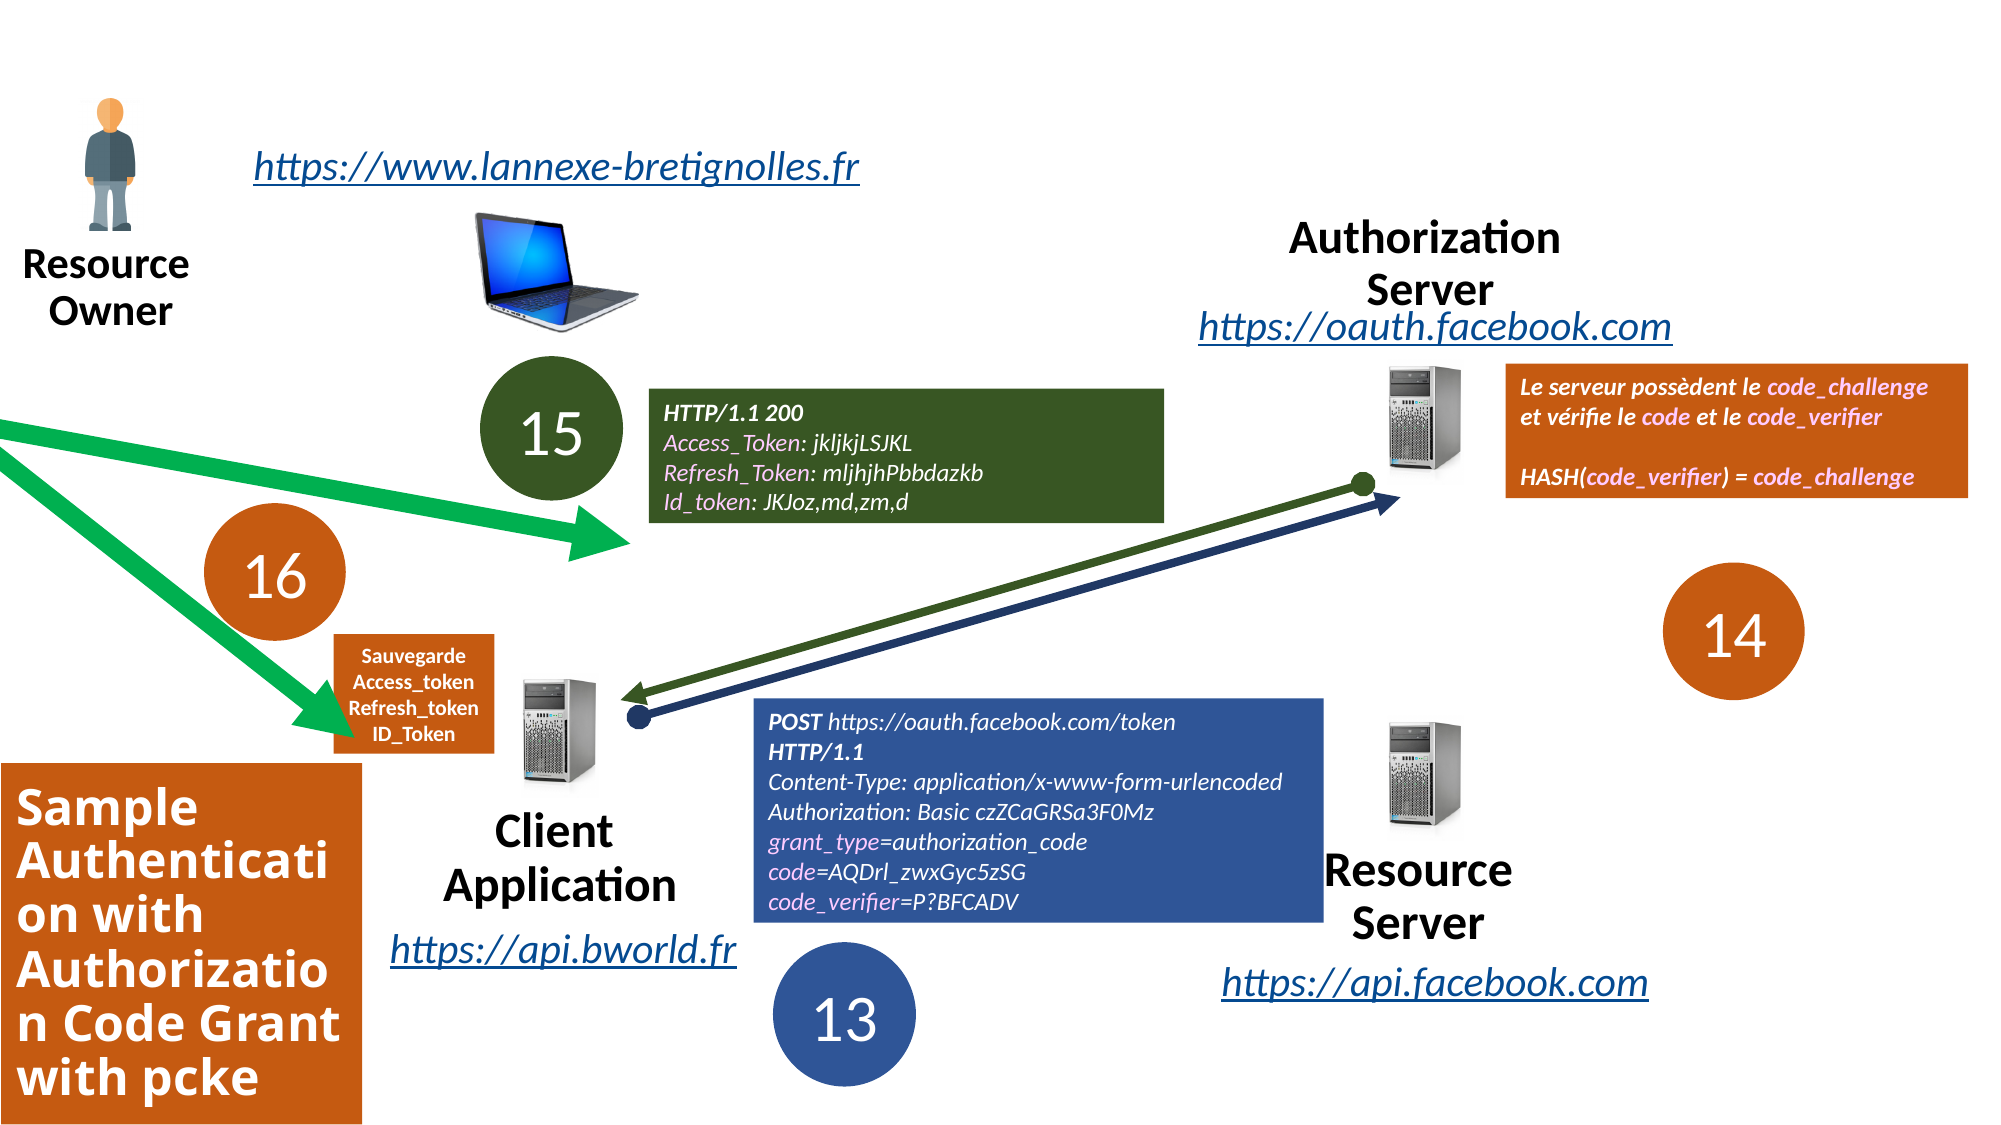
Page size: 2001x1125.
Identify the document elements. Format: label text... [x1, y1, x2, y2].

text_box Authorization Server [1266, 204, 1595, 291]
text_box Resource Owner [0, 232, 299, 344]
text_box 14 [1661, 561, 1806, 702]
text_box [0, 422, 631, 544]
text_box Le serveur possèdent le code_challenge et vérifie le code et le code_verifier HASH(code_verifier) = code_challenge [1505, 363, 1969, 499]
text_box POST https://oauth.facebook.com/token HTTP/1.1 Content-Type: application/x-www-form-urlencoded Authorization: Basic czZCaGRSa3F0Mz grant_type=authorization_code code=AQDrl_zwxGyc5zSG code_verifier=P?BFCADV [753, 718, 1324, 923]
text_box https://oauth.facebook.com [1183, 291, 1688, 357]
picture [521, 673, 599, 798]
title Sample Authentication with Authorization Code Grant with pcke [1, 763, 363, 1125]
picture [474, 194, 639, 340]
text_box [620, 484, 1364, 701]
picture [1386, 359, 1464, 485]
text_box 13 [771, 941, 917, 1088]
text_box HTTP/1.1 200 Access_Token: jkljkjLSJKL Refresh_Token: mljhjhPbbdazkb Id_token: JKJoz,md,zm,d [648, 388, 1165, 484]
picture [1386, 715, 1464, 841]
text_box Client Application [363, 797, 753, 920]
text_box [638, 497, 1401, 718]
text_box 15 [479, 355, 624, 422]
text_box https://api.bworld.fr [374, 914, 752, 979]
text_box https://www.lannexe-bretignolles.fr [238, 131, 875, 197]
text_box Resource Server [1251, 835, 1587, 946]
picture [78, 98, 144, 231]
text_box https://api.facebook.com [1206, 946, 1665, 1112]
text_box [0, 431, 355, 738]
text_box Sauvegarde Access_token Refresh_token ID_Token [333, 634, 495, 754]
